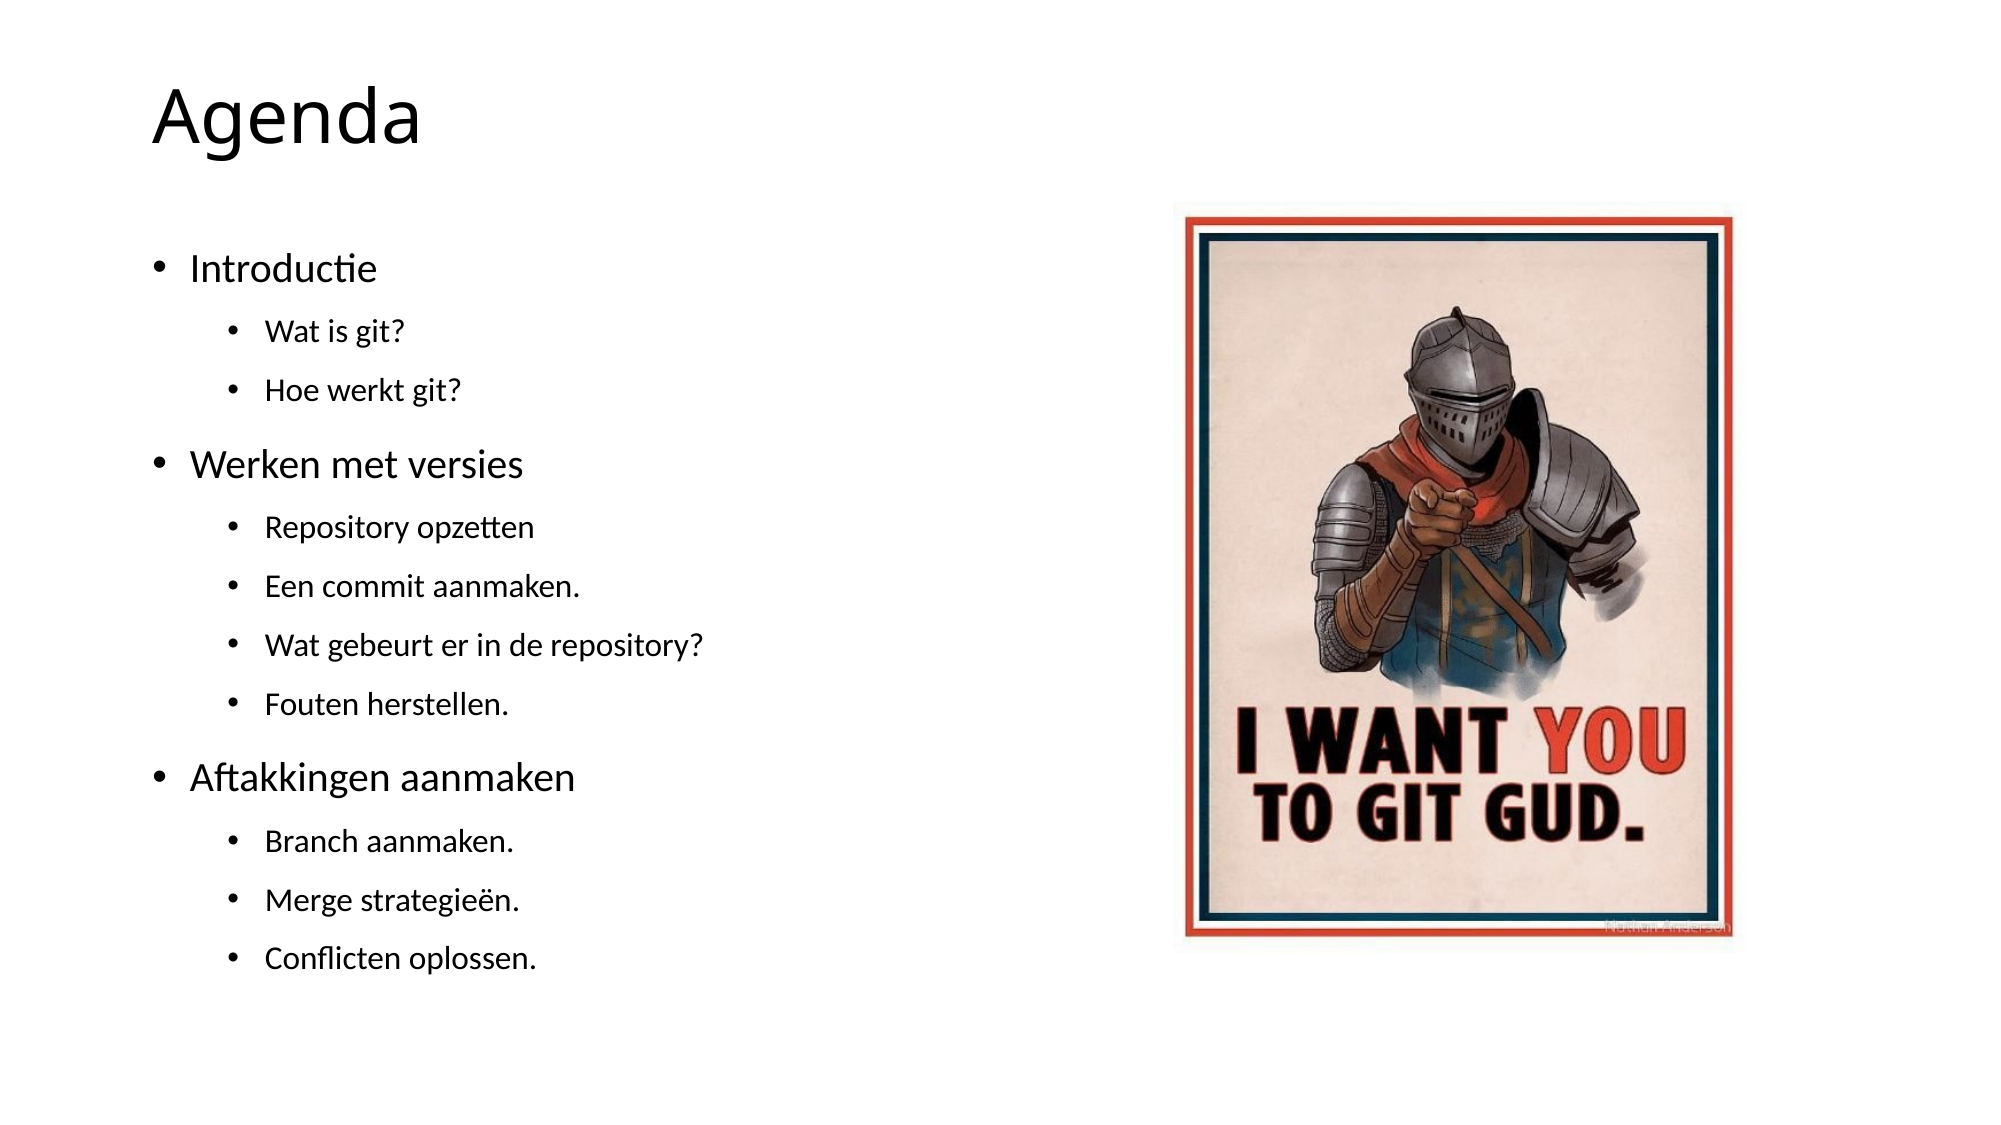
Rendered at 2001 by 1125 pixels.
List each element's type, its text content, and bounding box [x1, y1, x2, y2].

title Agenda [137, 59, 1863, 178]
picture [1173, 201, 1747, 976]
list Introductie Wat is git? Hoe werkt git? Werken met versies Repository opzetten Een commit aanmaken. Wat gebeurt er in de repository? Fouten herstellen. Aftakkingen aanmaken Branch aanmaken. Merge strategieën. Conflicten oplossen. [137, 238, 1863, 1014]
